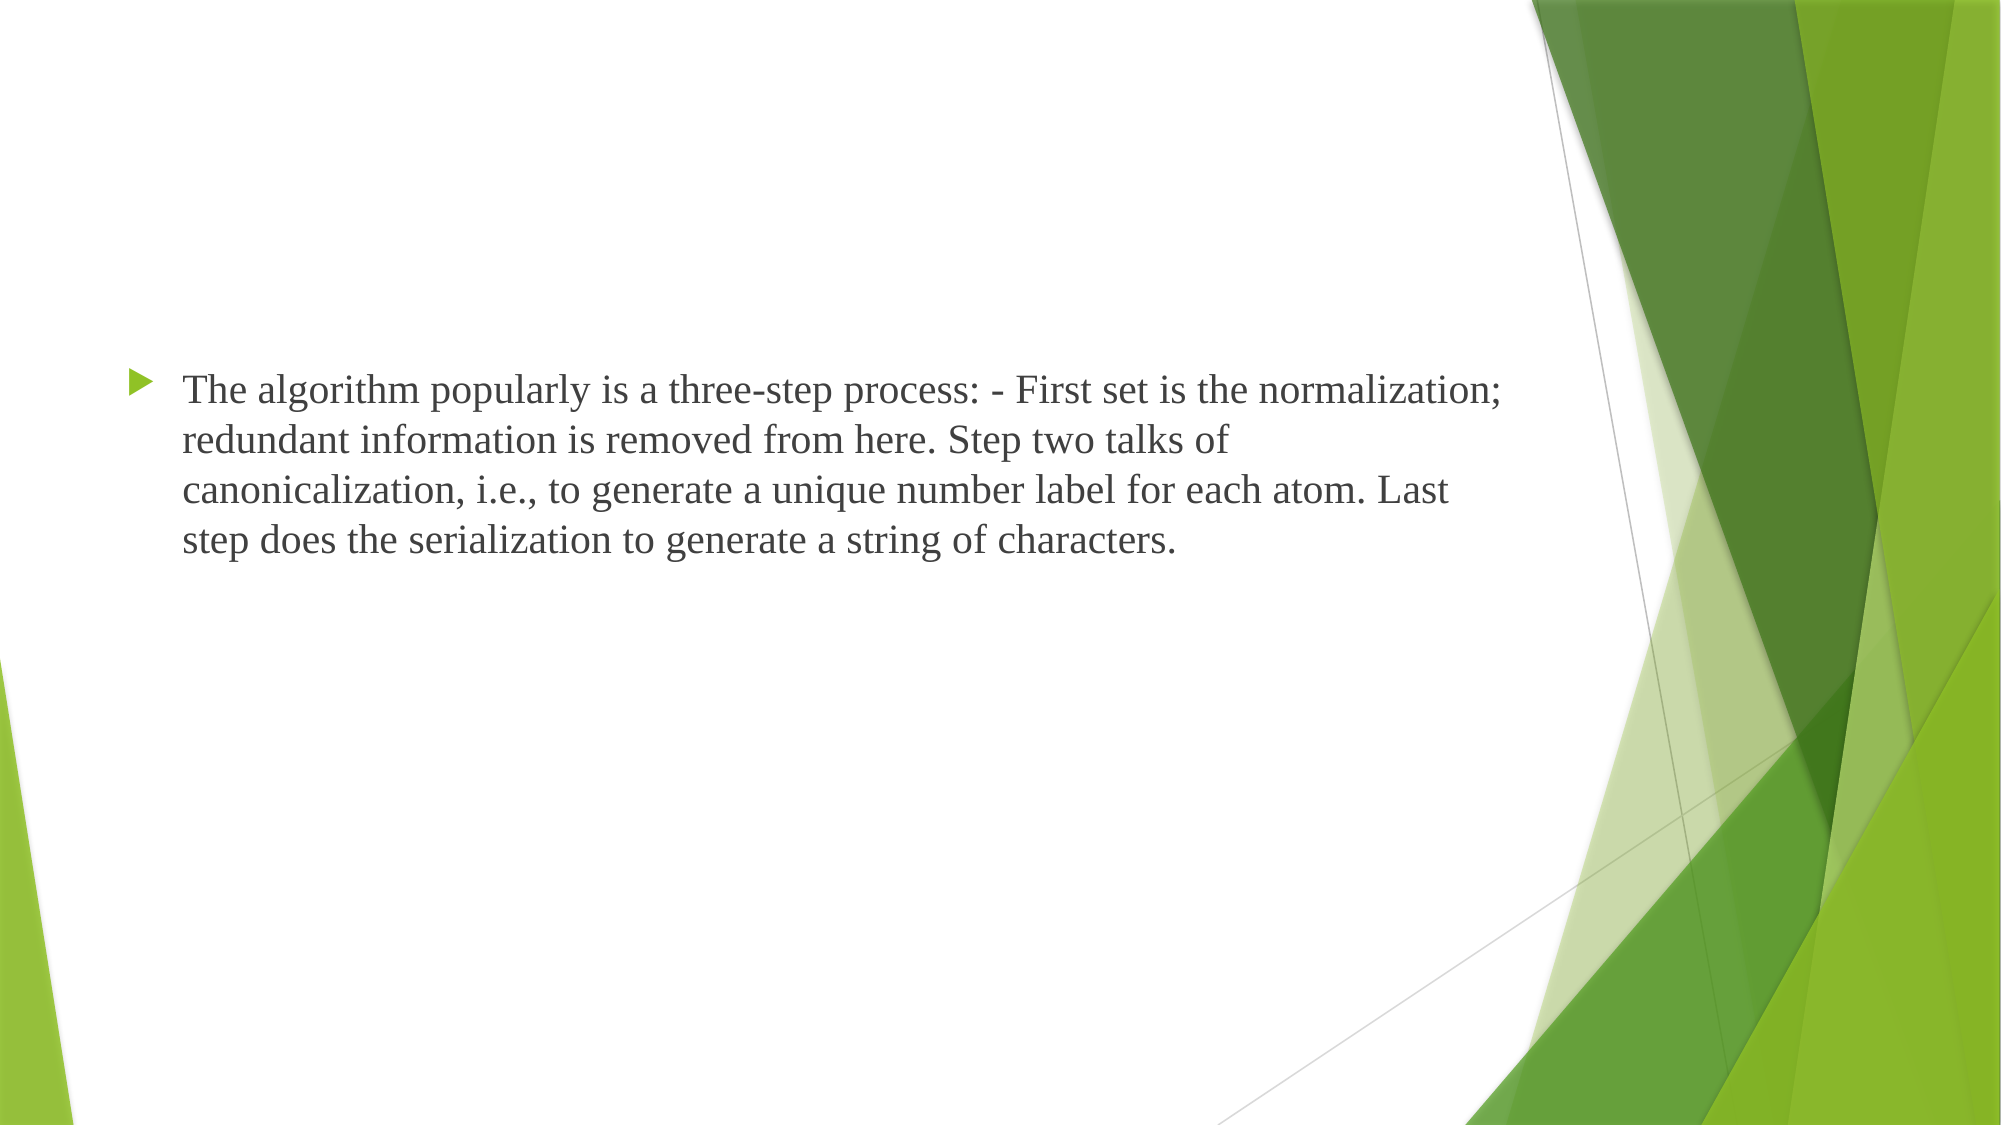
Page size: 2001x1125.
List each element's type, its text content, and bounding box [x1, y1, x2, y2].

list The algorithm popularly is a three-step process: - First set is the normalization; redundant information is removed from here. Step two talks of canonicalization, i.e., to generate a unique number label for each atom. Last step does the serialization to generate a string of characters. [111, 354, 1522, 992]
